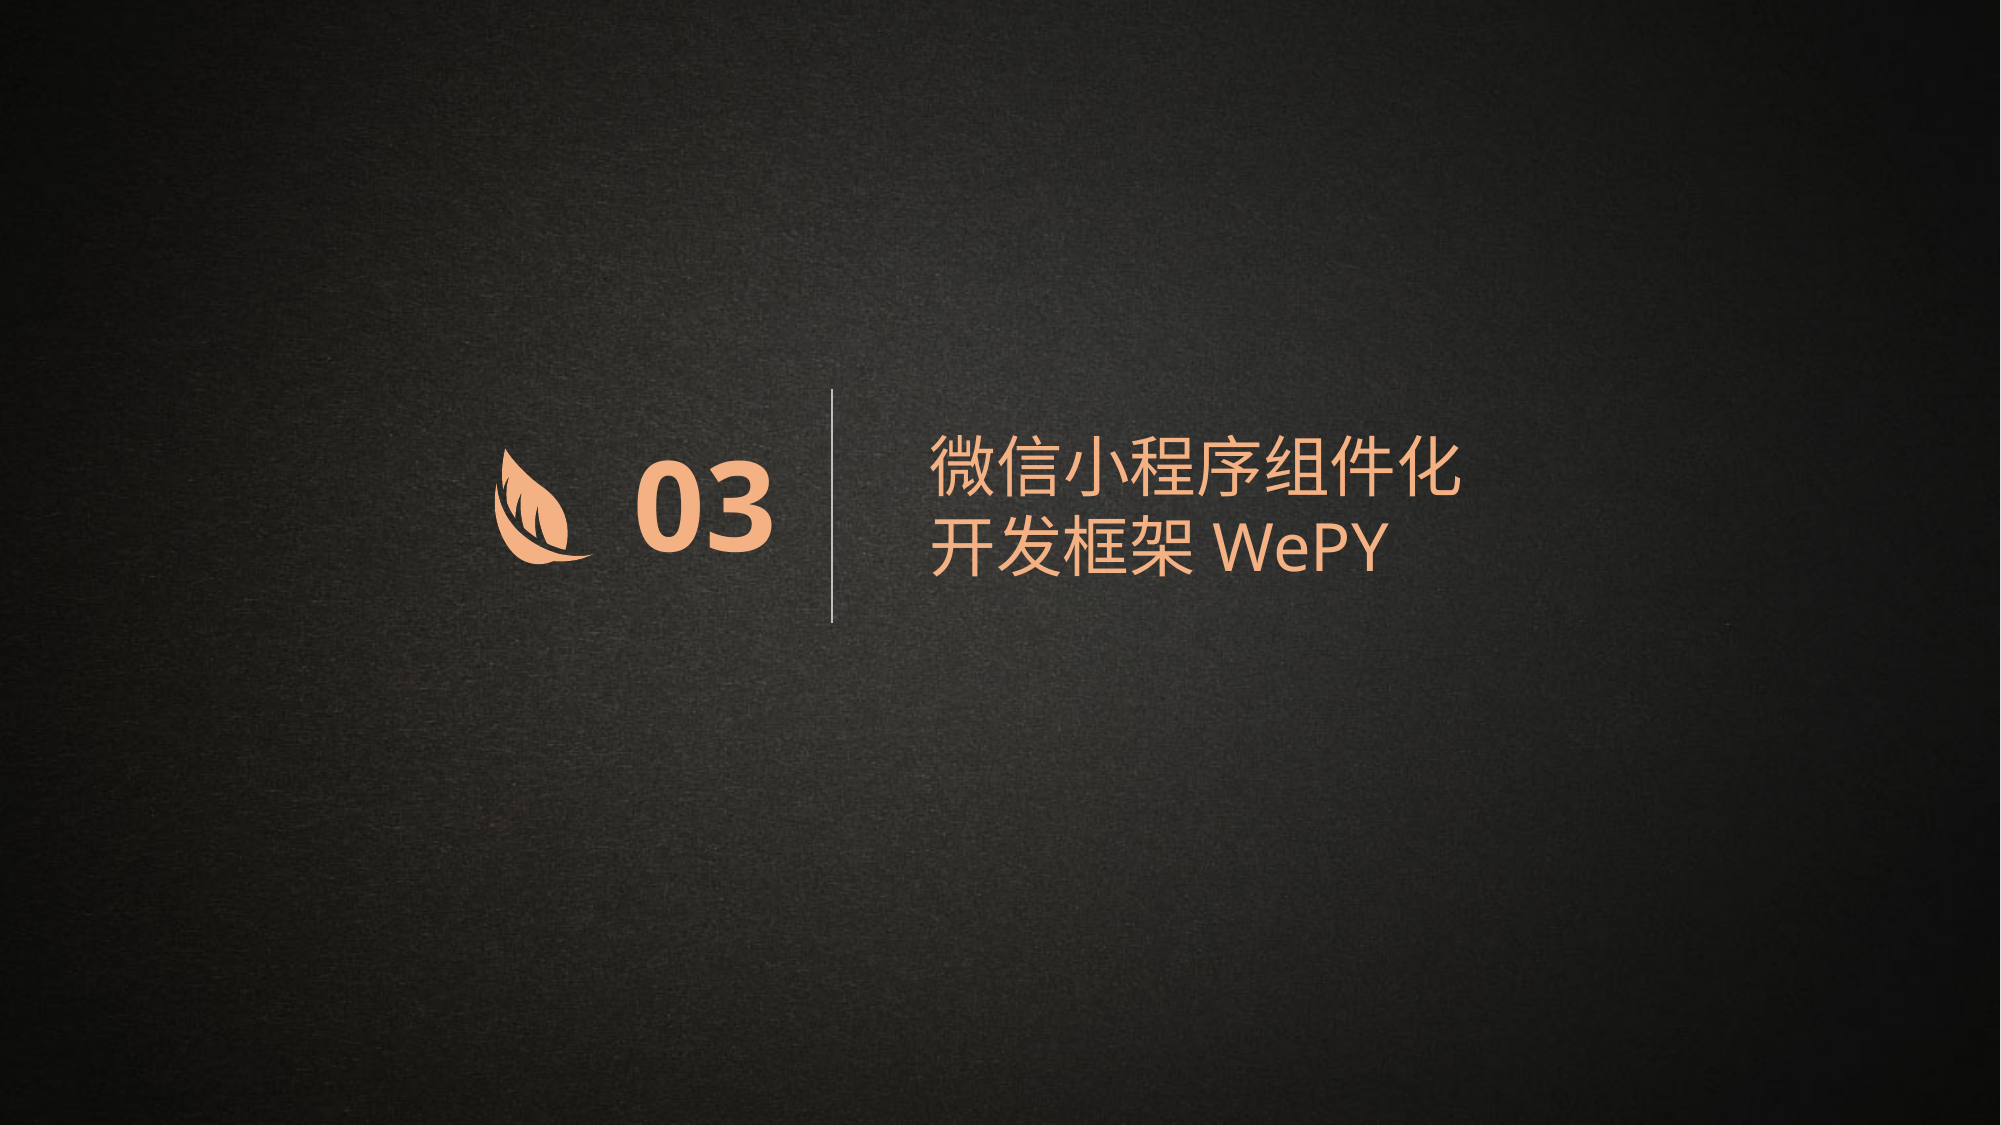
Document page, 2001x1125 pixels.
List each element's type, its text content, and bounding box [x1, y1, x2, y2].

text_box 微信小程序组件化 开发框架WePY [914, 417, 1479, 593]
text_box [502, 448, 568, 550]
text_box 03 [619, 419, 792, 585]
picture [0, 0, 2001, 1125]
text_box [494, 483, 593, 565]
